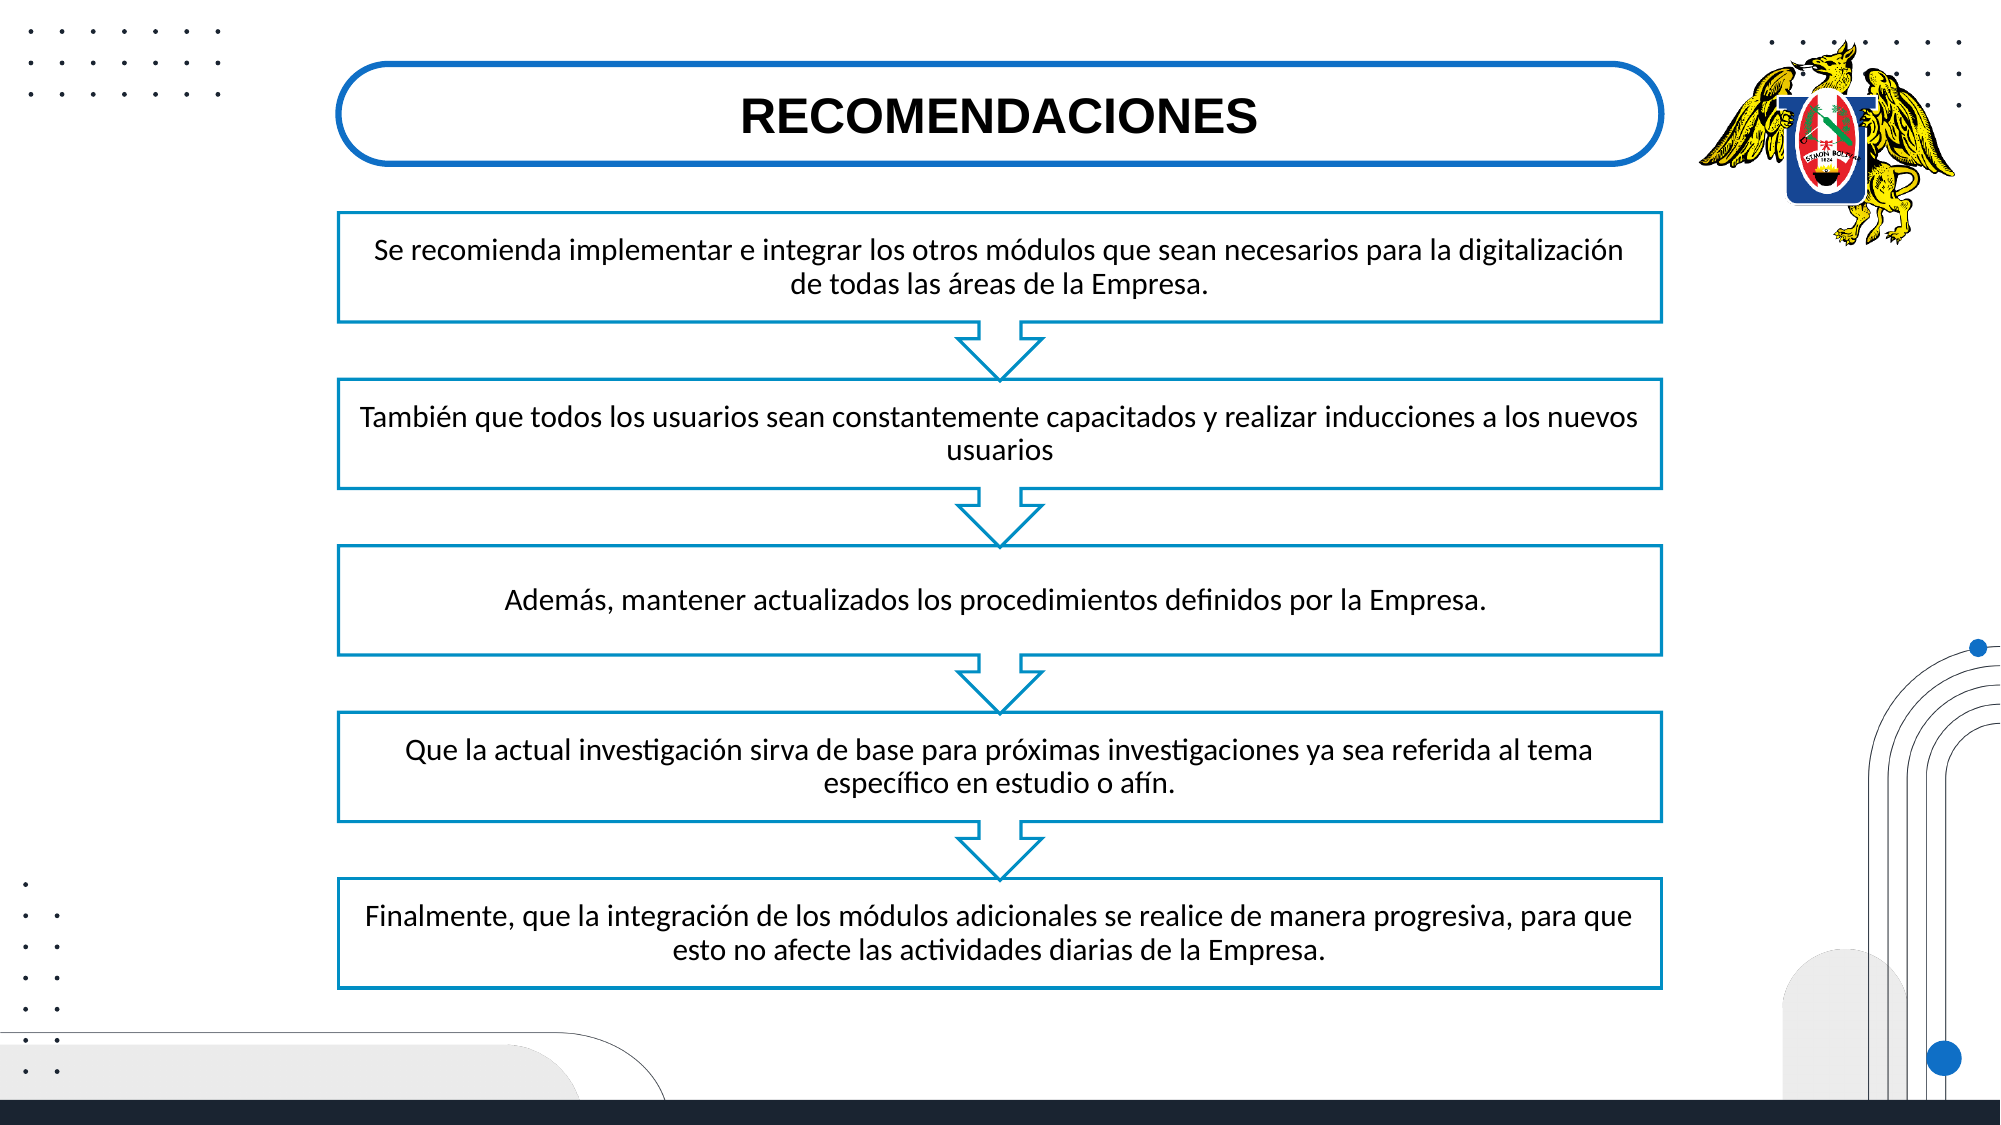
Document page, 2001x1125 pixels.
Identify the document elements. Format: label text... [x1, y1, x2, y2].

text_box RECOMENDACIONES [337, 62, 1663, 165]
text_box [338, 212, 1662, 989]
picture [1685, 35, 1958, 253]
picture [1, 1033, 668, 1099]
picture [1782, 646, 2001, 1125]
